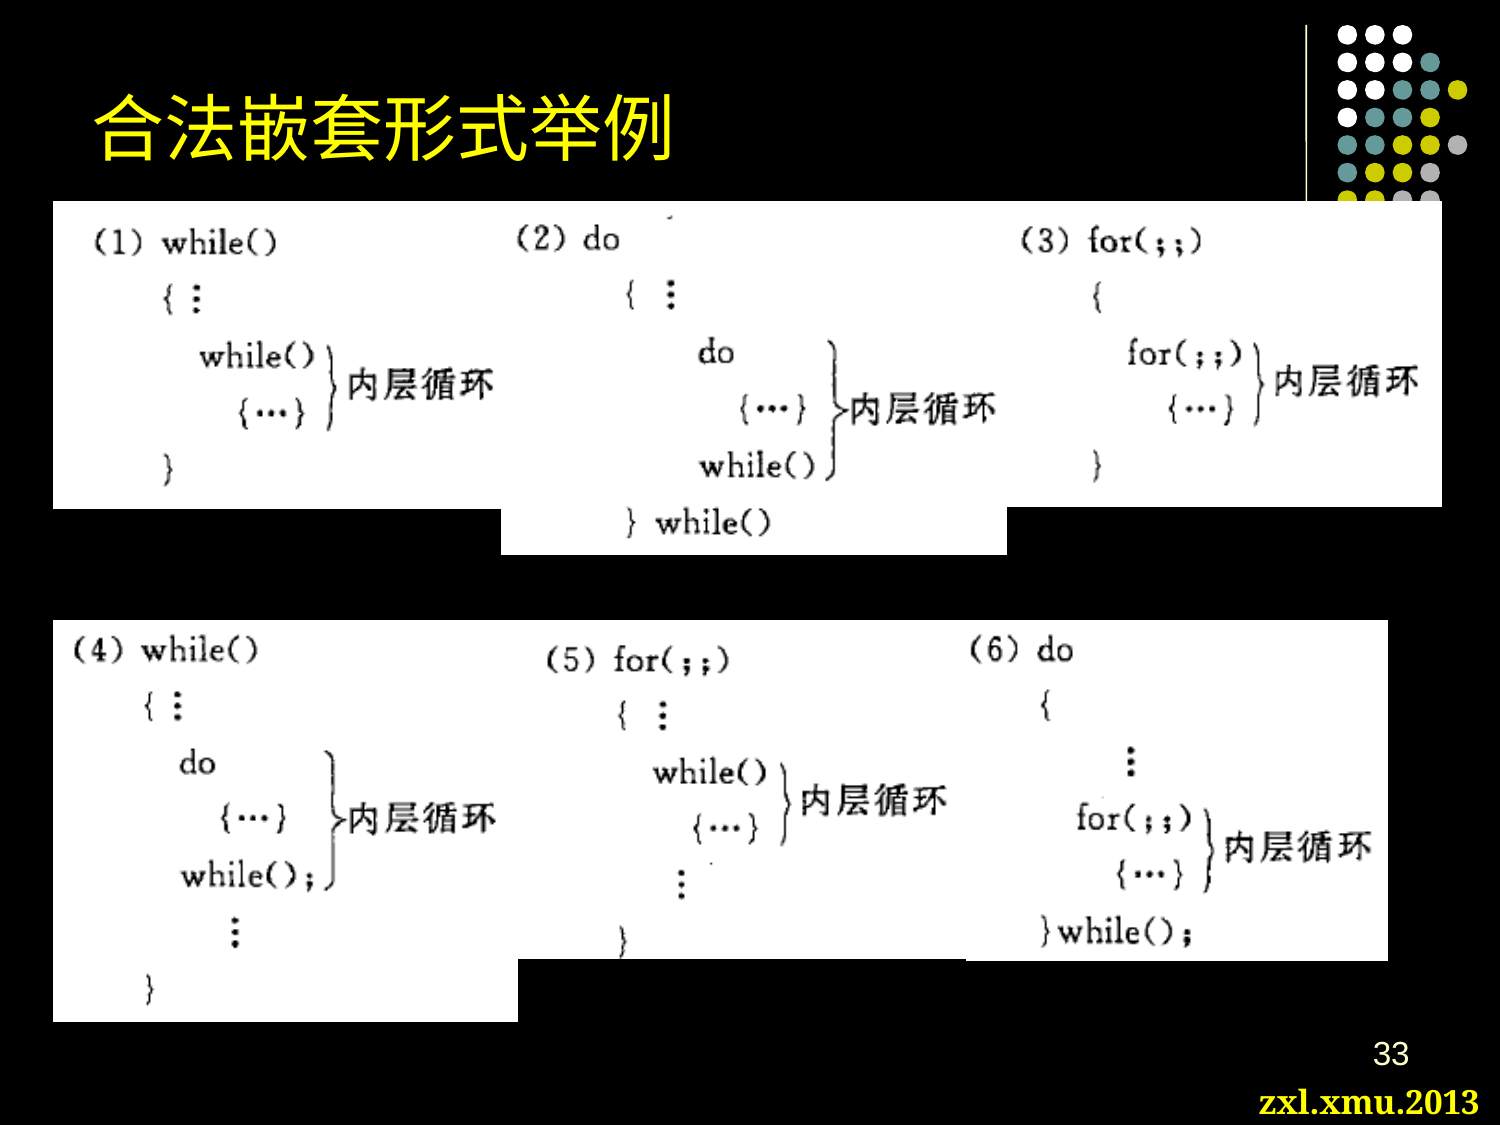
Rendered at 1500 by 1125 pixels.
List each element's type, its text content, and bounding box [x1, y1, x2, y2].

slide_number 33 [1074, 1025, 1425, 1100]
picture [52, 619, 1389, 1022]
title 合法嵌套形式举例 [76, 42, 1315, 177]
picture [52, 200, 1442, 555]
